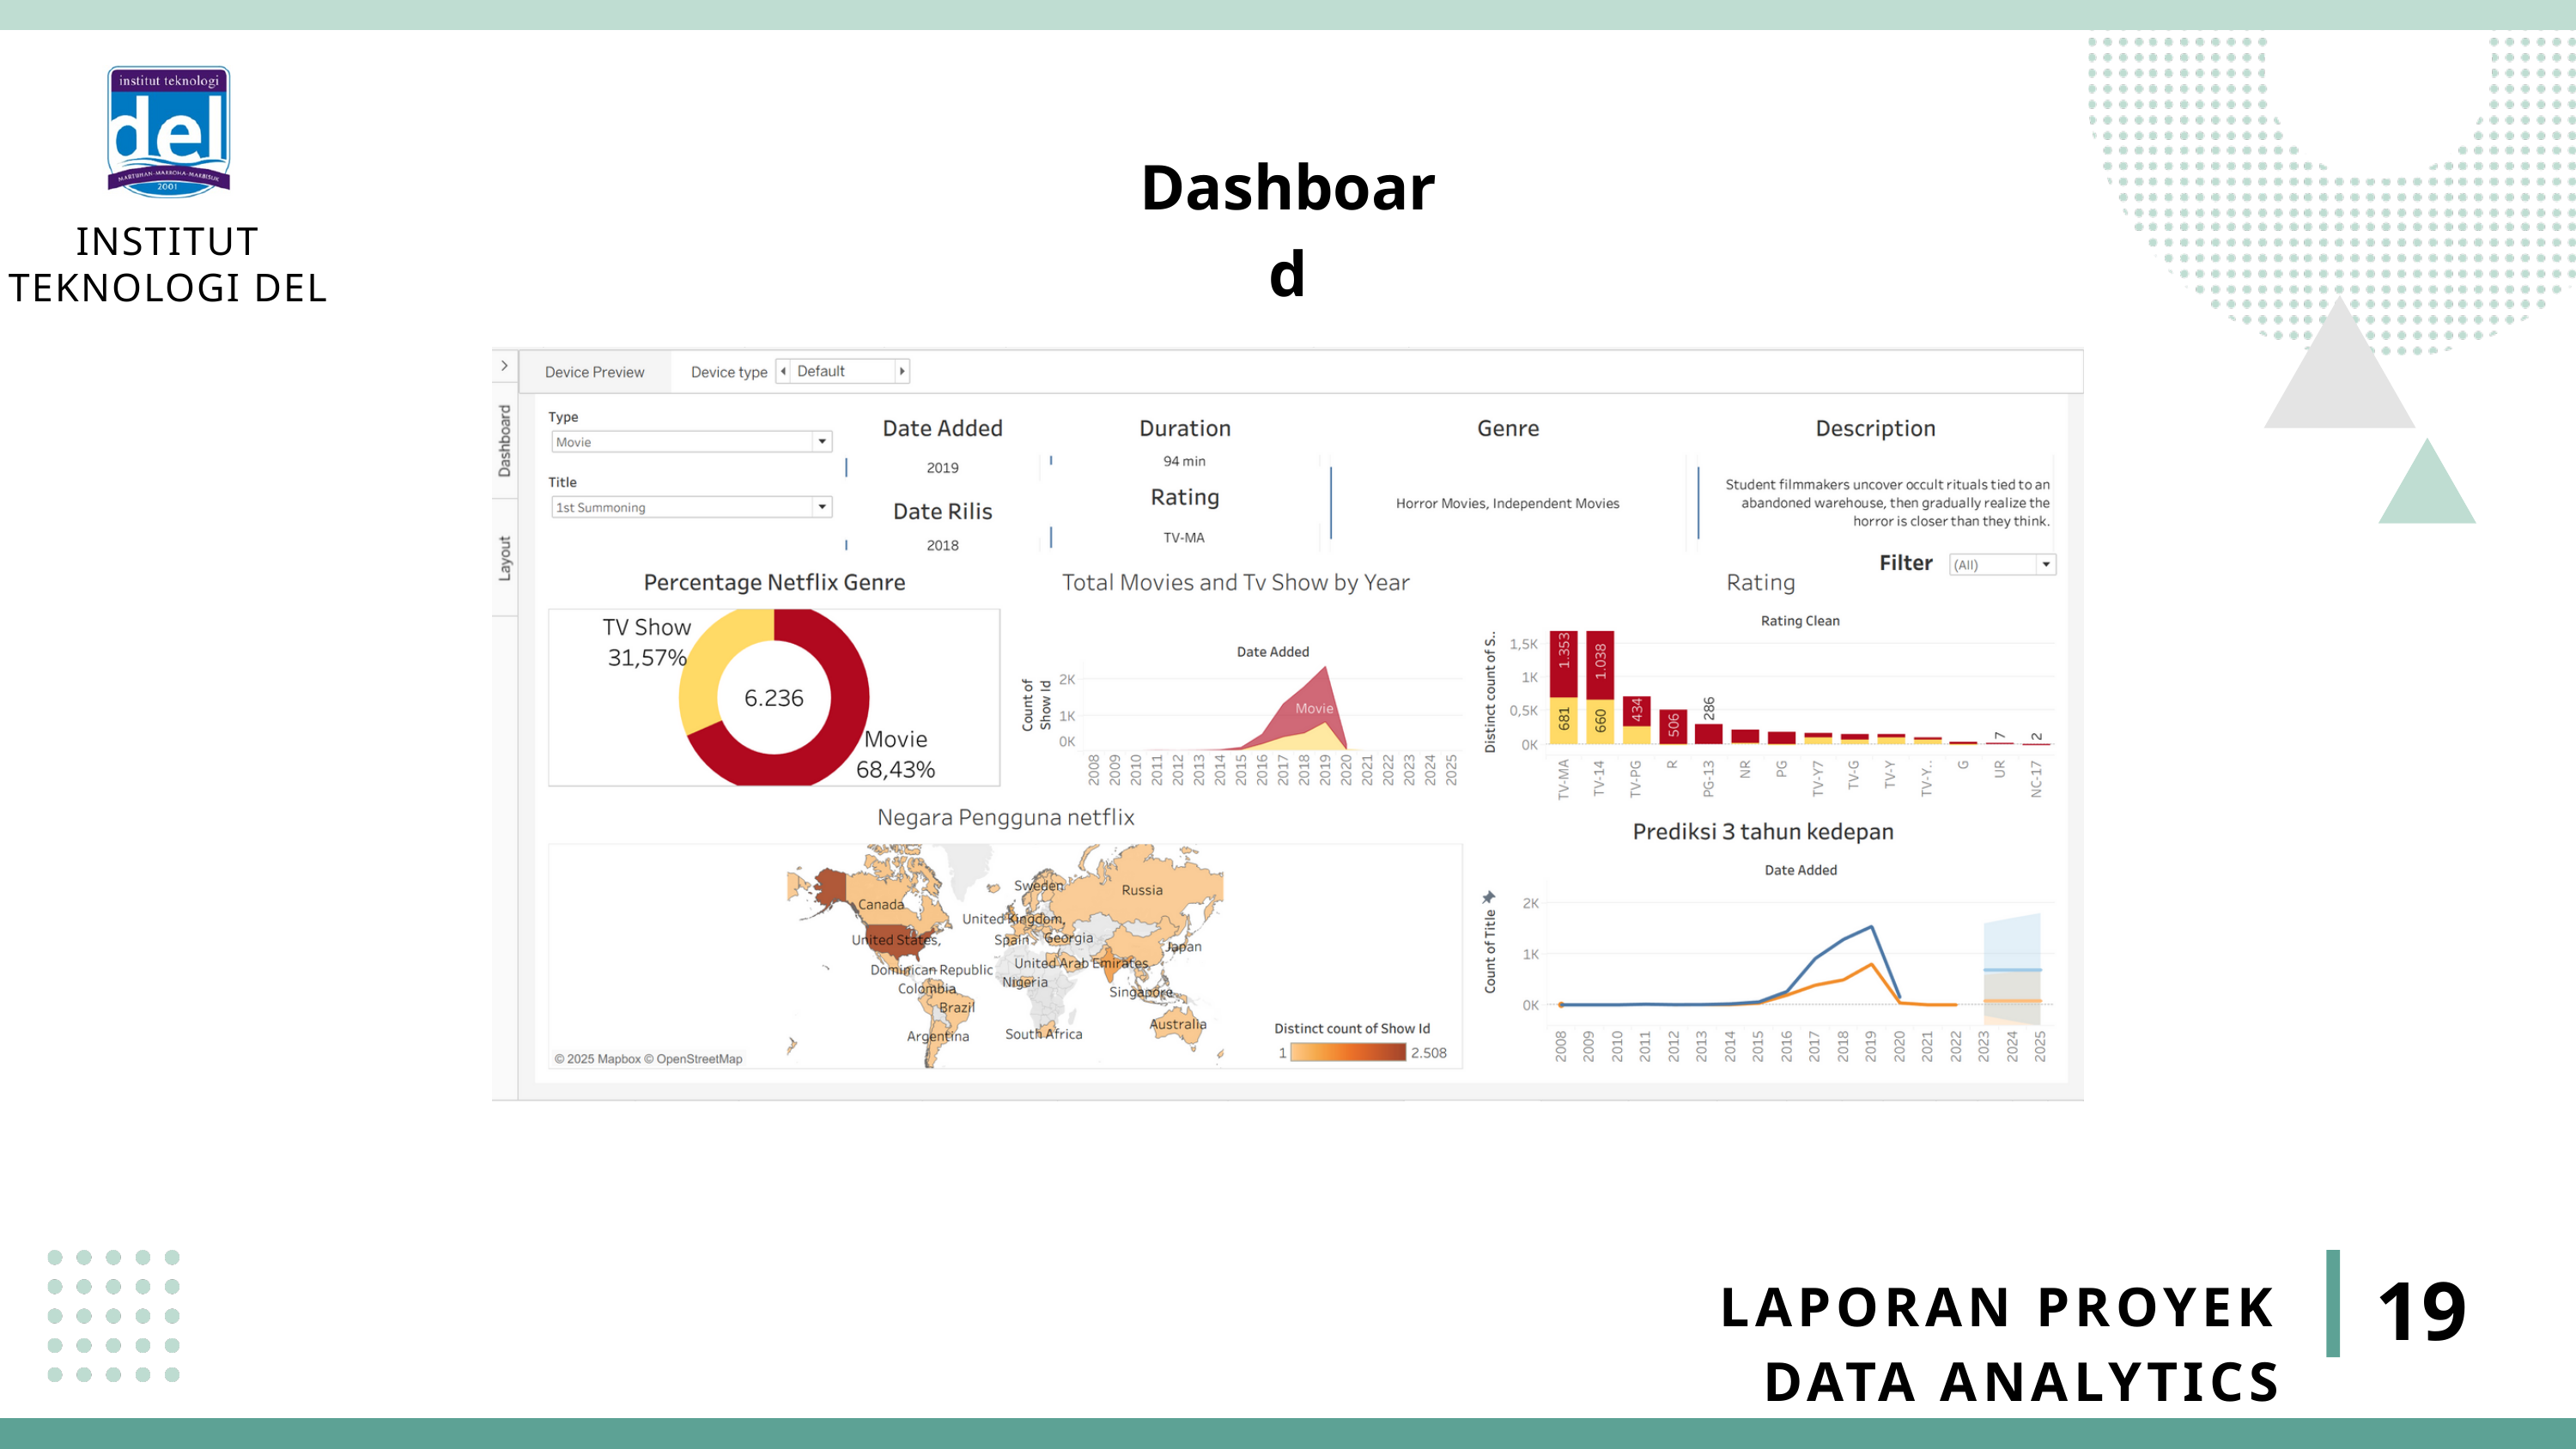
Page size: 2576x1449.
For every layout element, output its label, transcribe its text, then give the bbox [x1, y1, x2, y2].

text_box 19 [2333, 1244, 2468, 1357]
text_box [2378, 437, 2477, 524]
text_box [492, 347, 2084, 1101]
text_box Dashboard [1122, 135, 1454, 309]
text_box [0, 65, 337, 310]
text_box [2263, 294, 2416, 428]
text_box [2088, 40, 2576, 356]
text_box LAPORAN PROYEK DATA ANALYTICS [1609, 1262, 2280, 1413]
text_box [0, 0, 2576, 31]
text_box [0, 1418, 2576, 1449]
text_box [47, 1250, 179, 1382]
